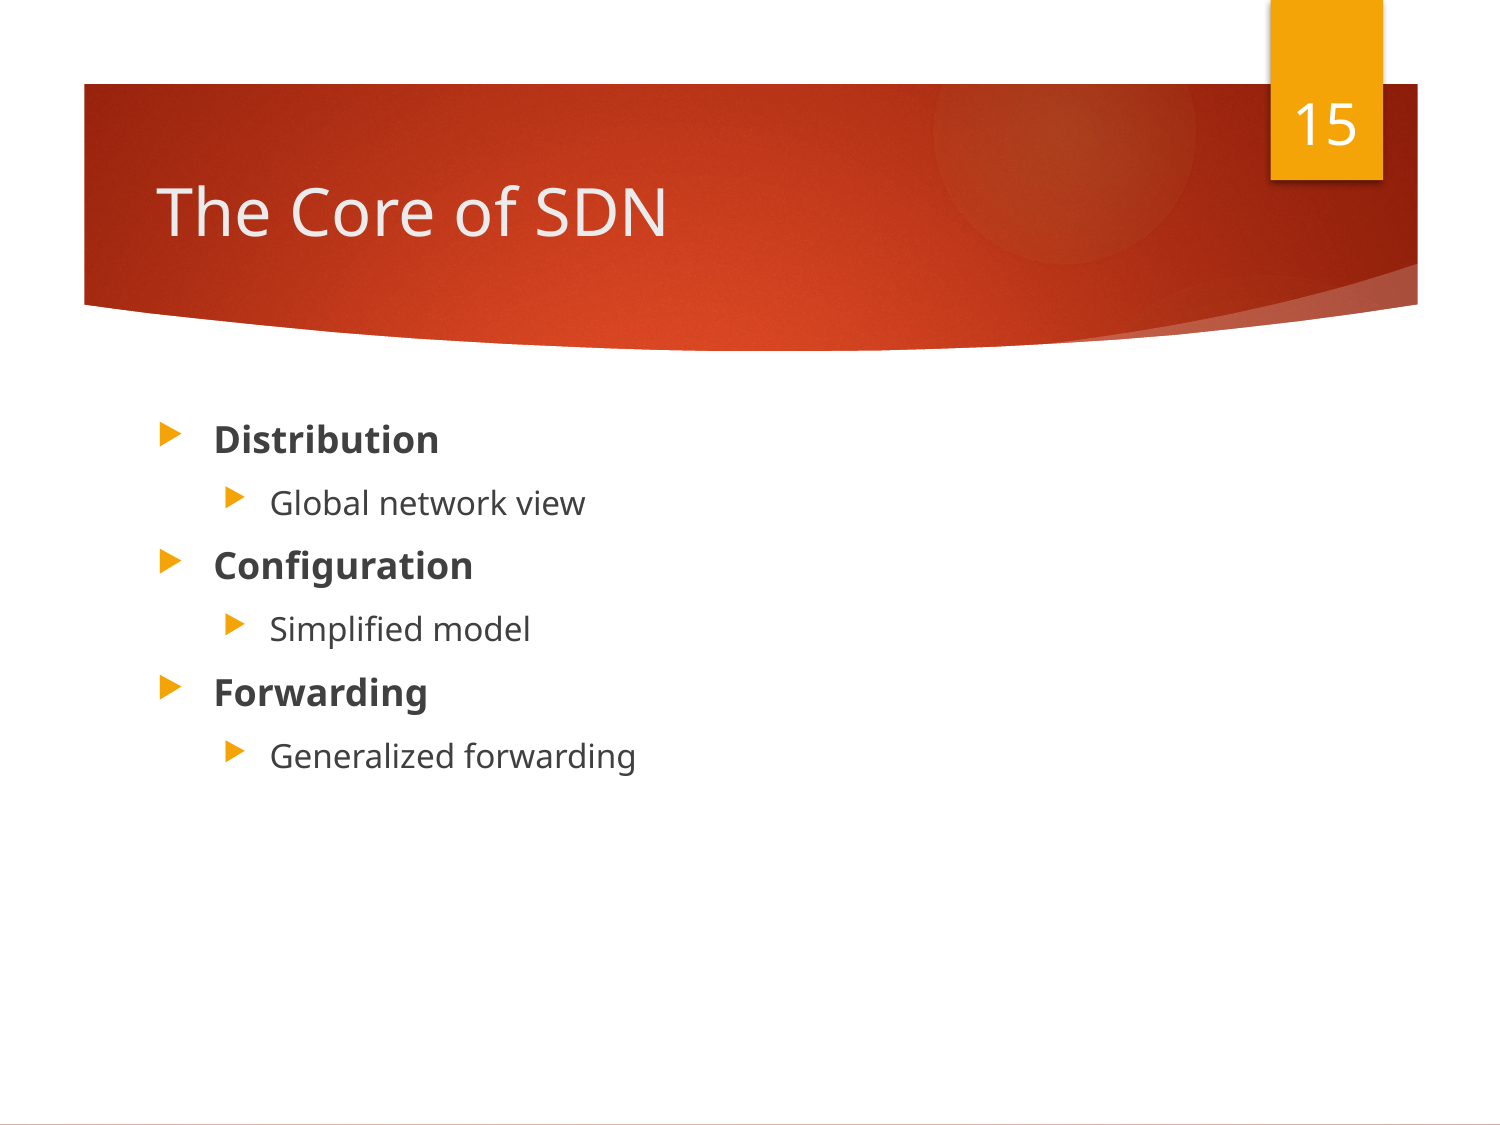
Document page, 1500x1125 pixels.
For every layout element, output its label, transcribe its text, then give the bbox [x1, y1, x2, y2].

title The Core of SDN [141, 151, 1183, 269]
list Distribution Global network view Configuration Simplified model Forwarding Generalized forwarding [142, 408, 1183, 988]
slide_number 15 [1273, 48, 1378, 175]
